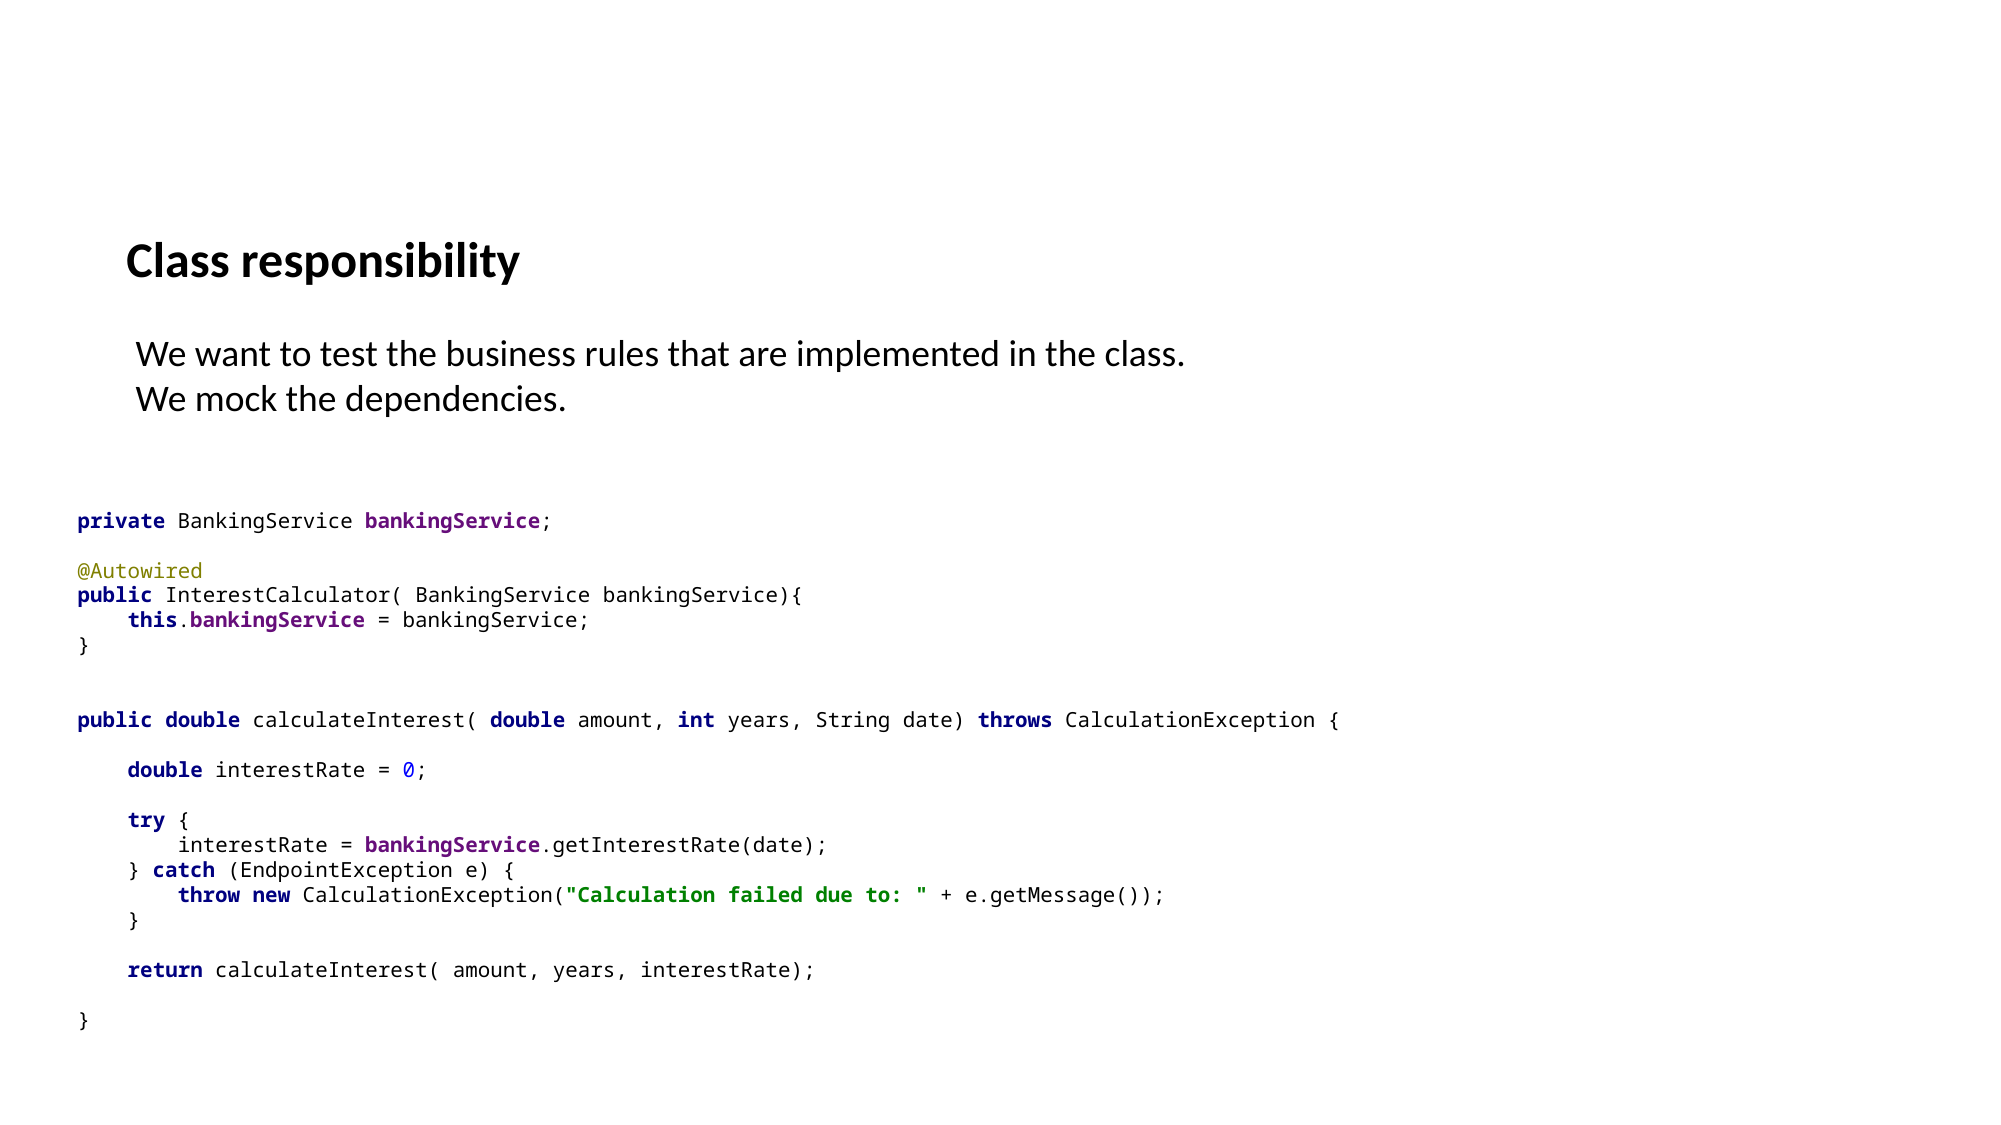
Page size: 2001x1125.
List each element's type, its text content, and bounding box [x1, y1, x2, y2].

text_box private BankingService bankingService; @Autowired public InterestCalculator( BankingService bankingService){ this.bankingService = bankingService; } public double calculateInterest( double amount, int years, String date) throws CalculationException { double interestRate = 0; try { interestRate = bankingService.getInterestRate(date); } catch (EndpointException e) { throw new CalculationException("Calculation failed due to: " + e.getMessage()); } return calculateInterest( amount, years, interestRate); } [62, 499, 1356, 1040]
text_box Class responsibility [111, 219, 536, 295]
text_box We want to test the business rules that are implemented in the class. We mock the dependencies. [120, 321, 1211, 427]
